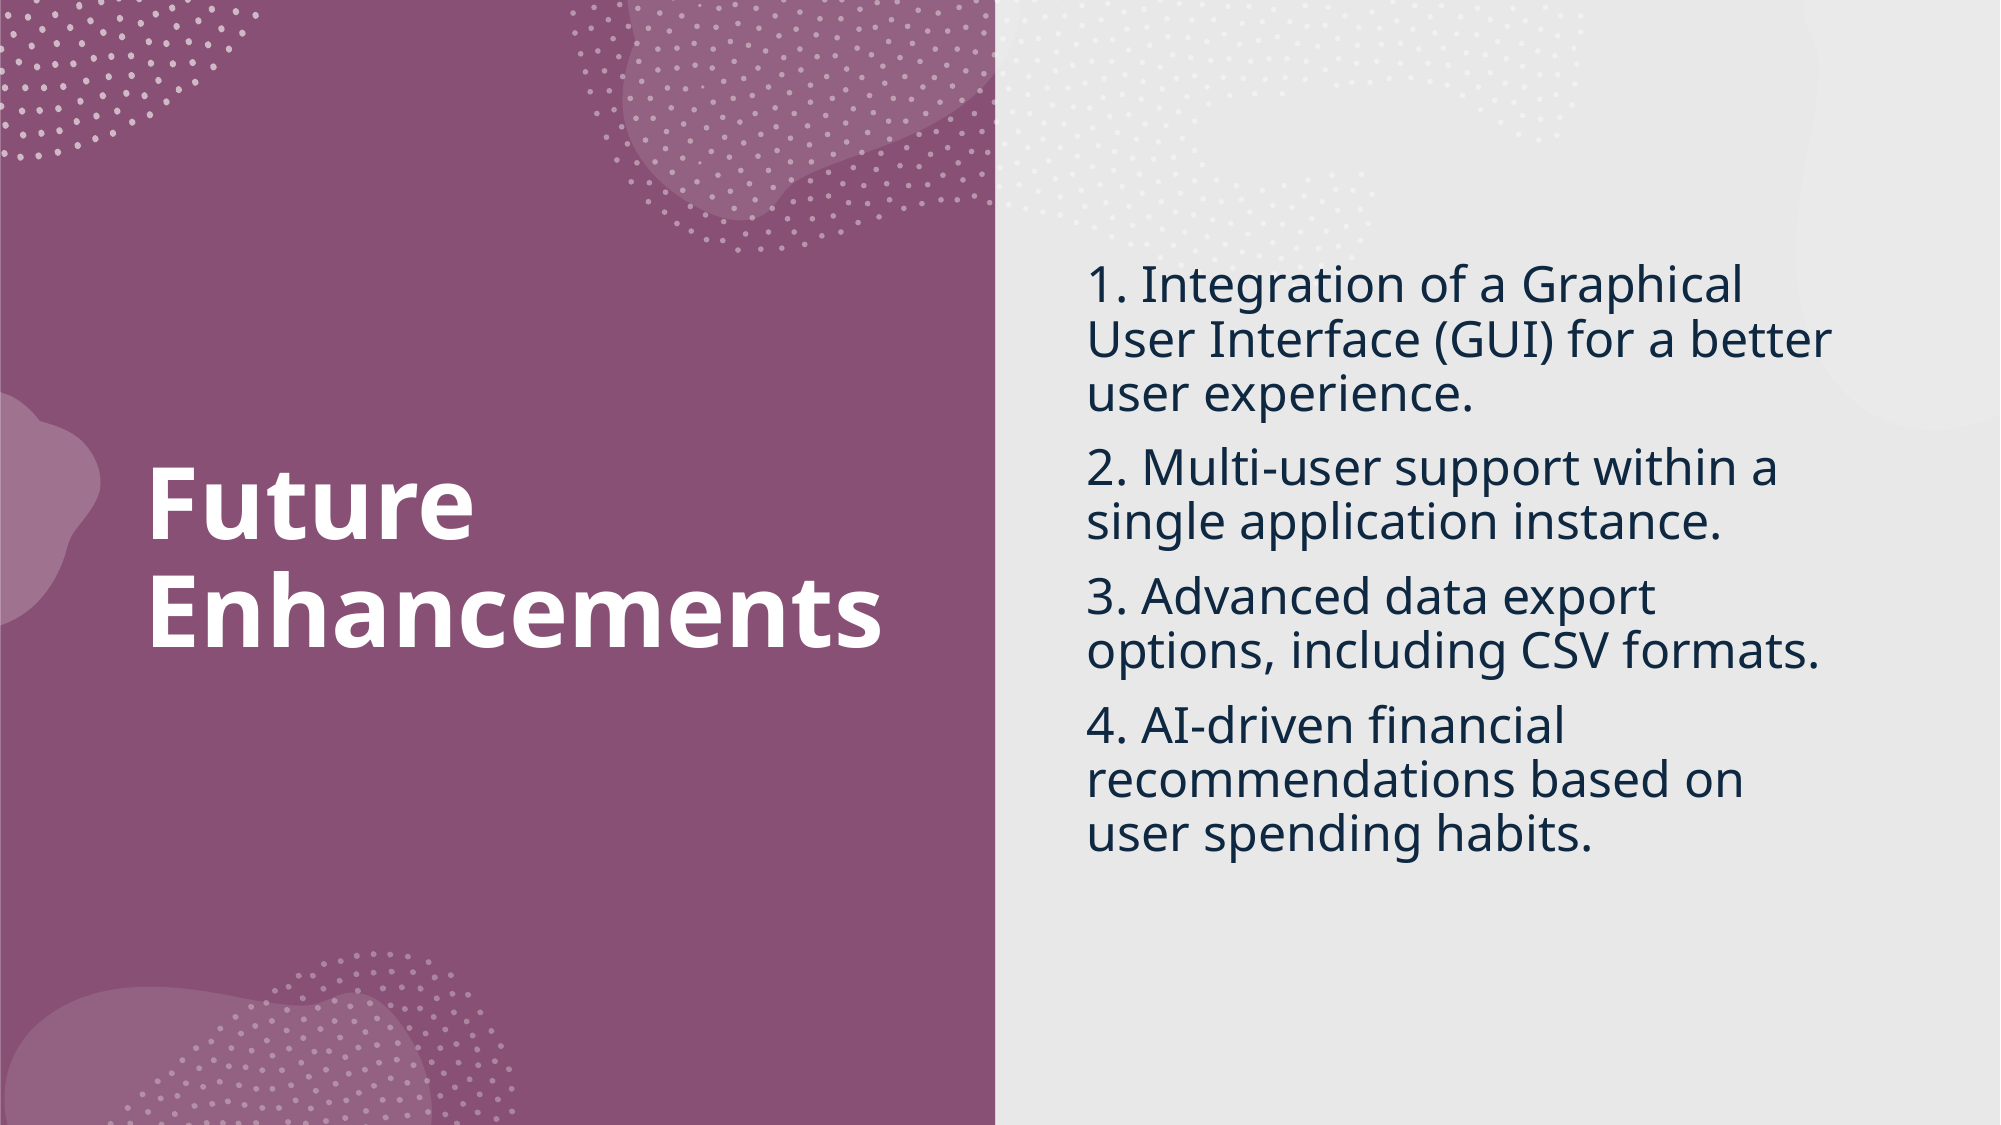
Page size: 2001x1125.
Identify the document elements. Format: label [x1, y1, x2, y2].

text_box [0, 0, 2000, 1125]
